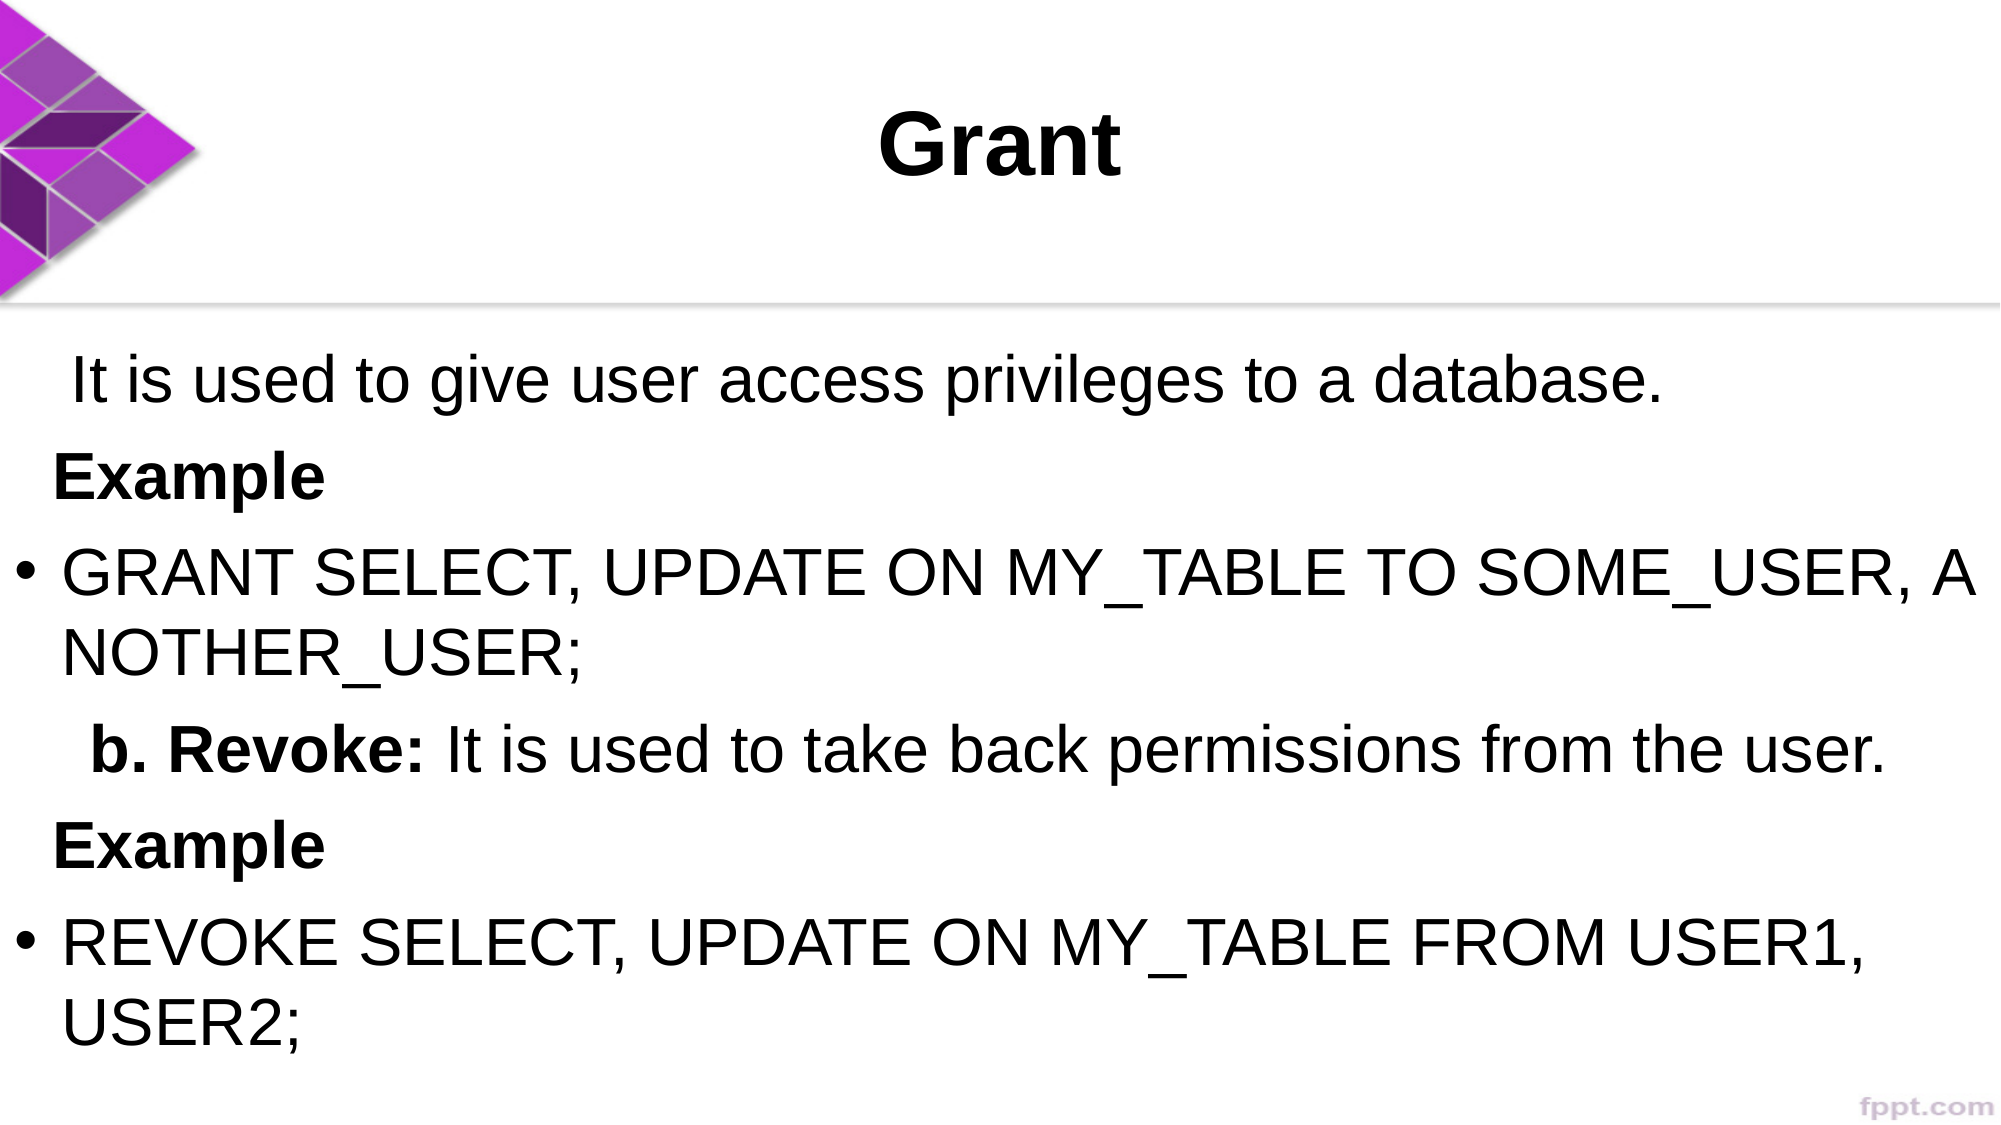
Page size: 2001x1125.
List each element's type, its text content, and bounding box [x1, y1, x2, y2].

title Grant [99, 45, 1900, 232]
picture [0, 0, 2001, 1125]
list It is used to give user access privileges to a database. Example GRANT SELECT, UPDATE ON MY_TABLE TO SOME_USER, ANOTHER_USER; b. Revoke: It is used to take back permissions from the user. Example REVOKE SELECT, UPDATE ON MY_TABLE FROM USER1, USER2; [0, 328, 2000, 1125]
